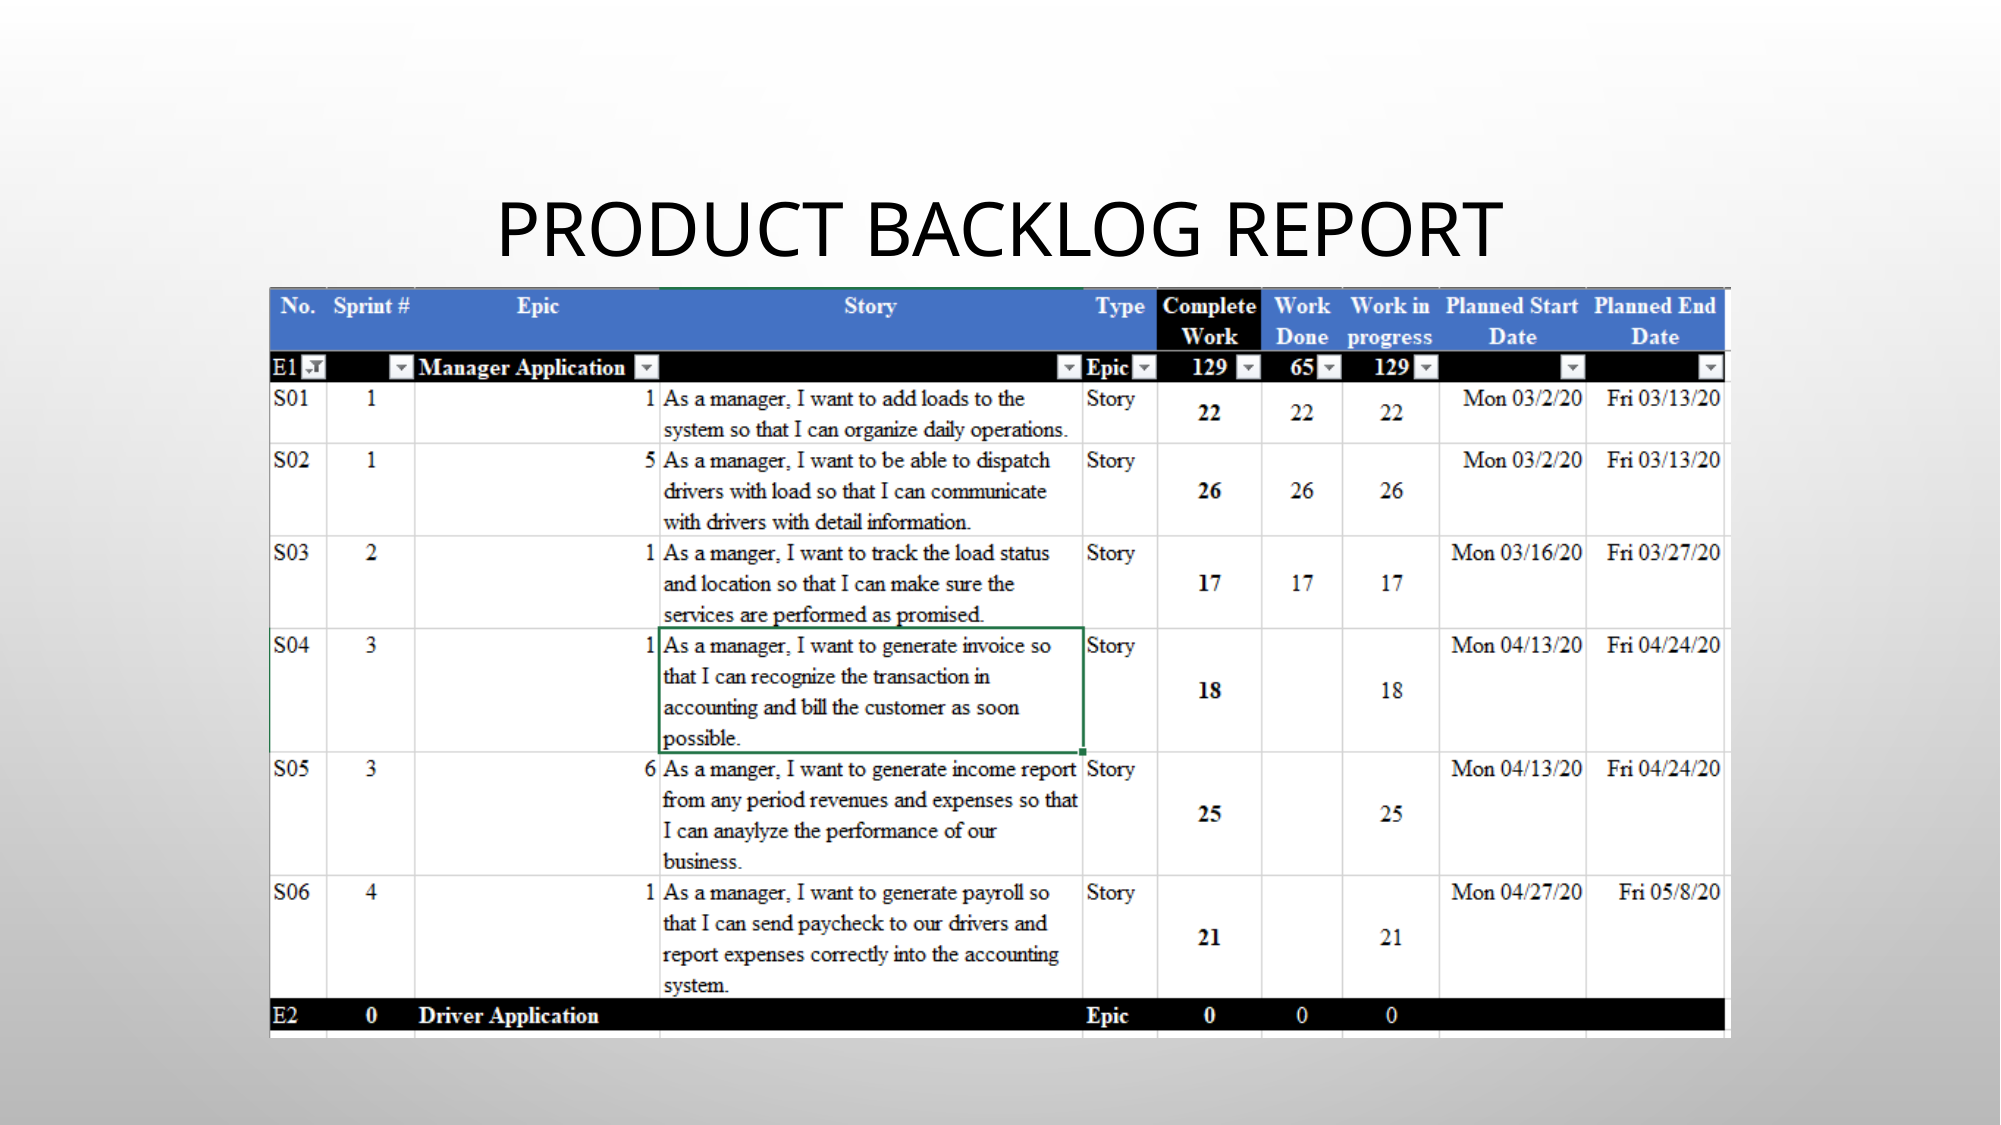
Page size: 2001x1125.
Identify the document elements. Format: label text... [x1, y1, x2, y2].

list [268, 287, 1732, 1038]
title Product Backlog Report [149, 101, 1851, 364]
picture [0, 1, 2000, 1125]
